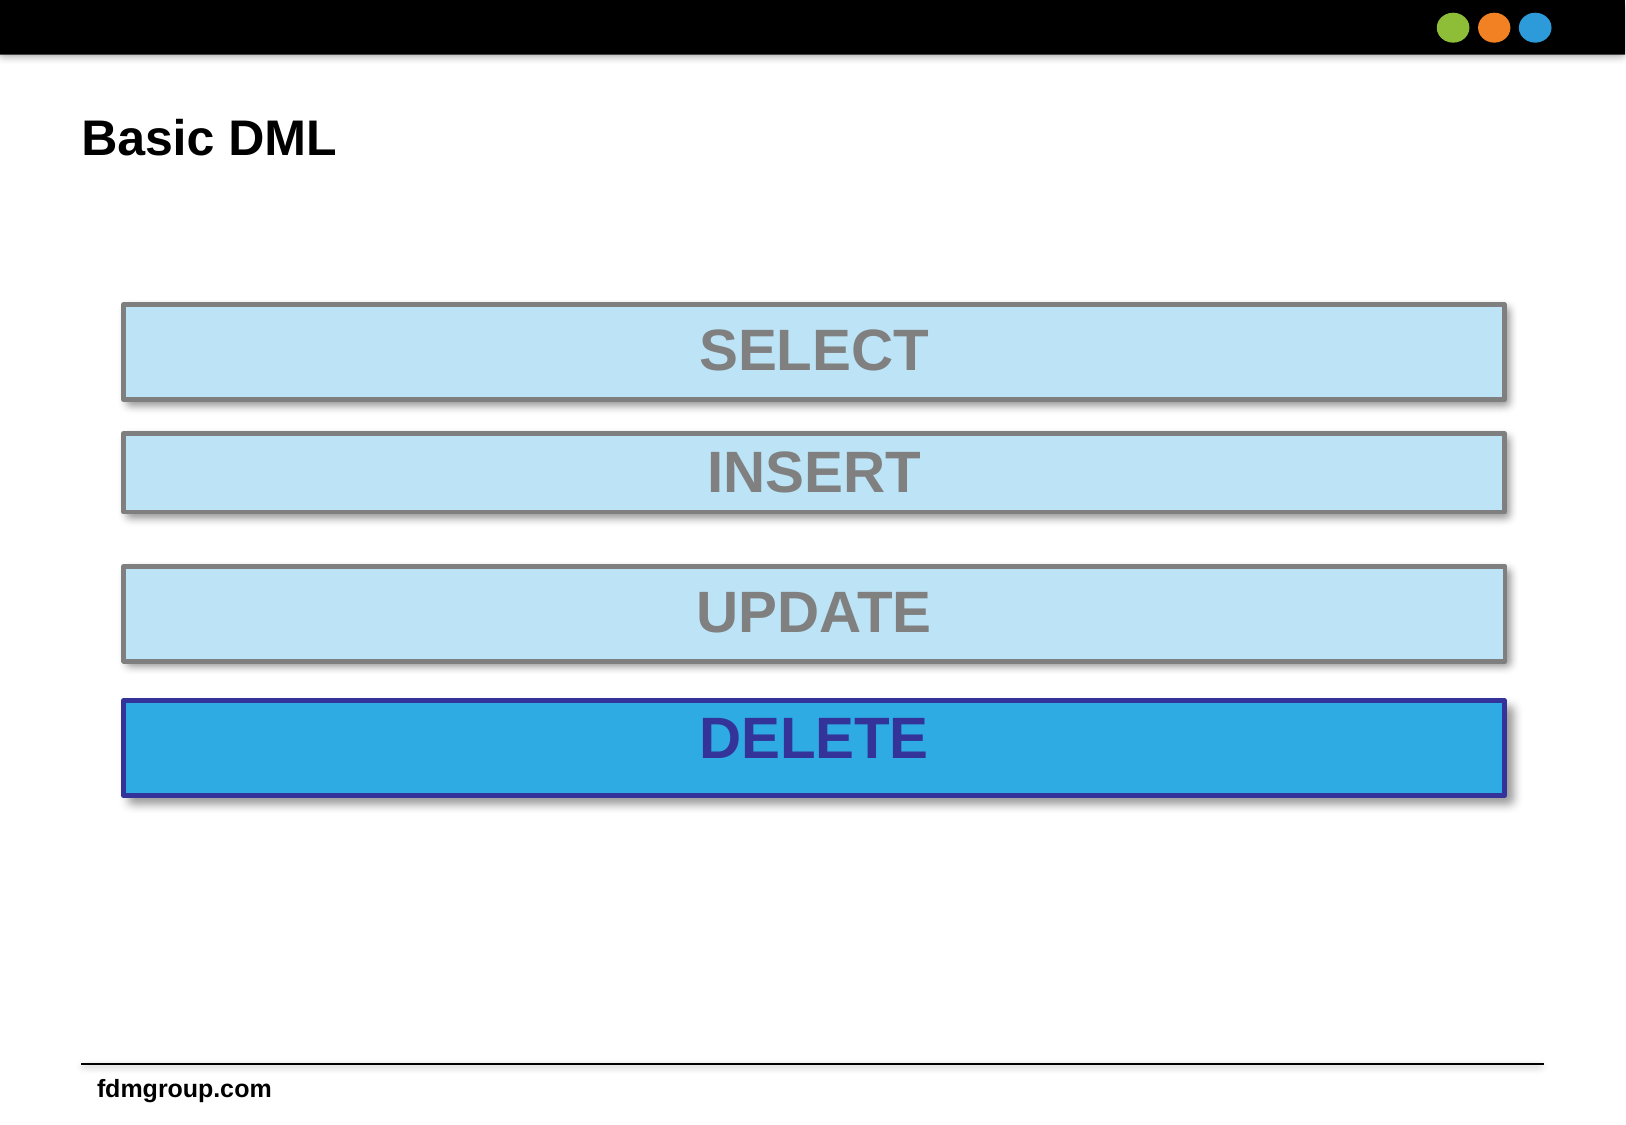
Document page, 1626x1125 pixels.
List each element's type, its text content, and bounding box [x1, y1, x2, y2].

list UPDATE [121, 564, 1507, 664]
list DELETE [121, 698, 1507, 798]
title Basic DML [81, 105, 1544, 174]
list SELECT [121, 302, 1507, 402]
list INSERT [121, 431, 1507, 514]
